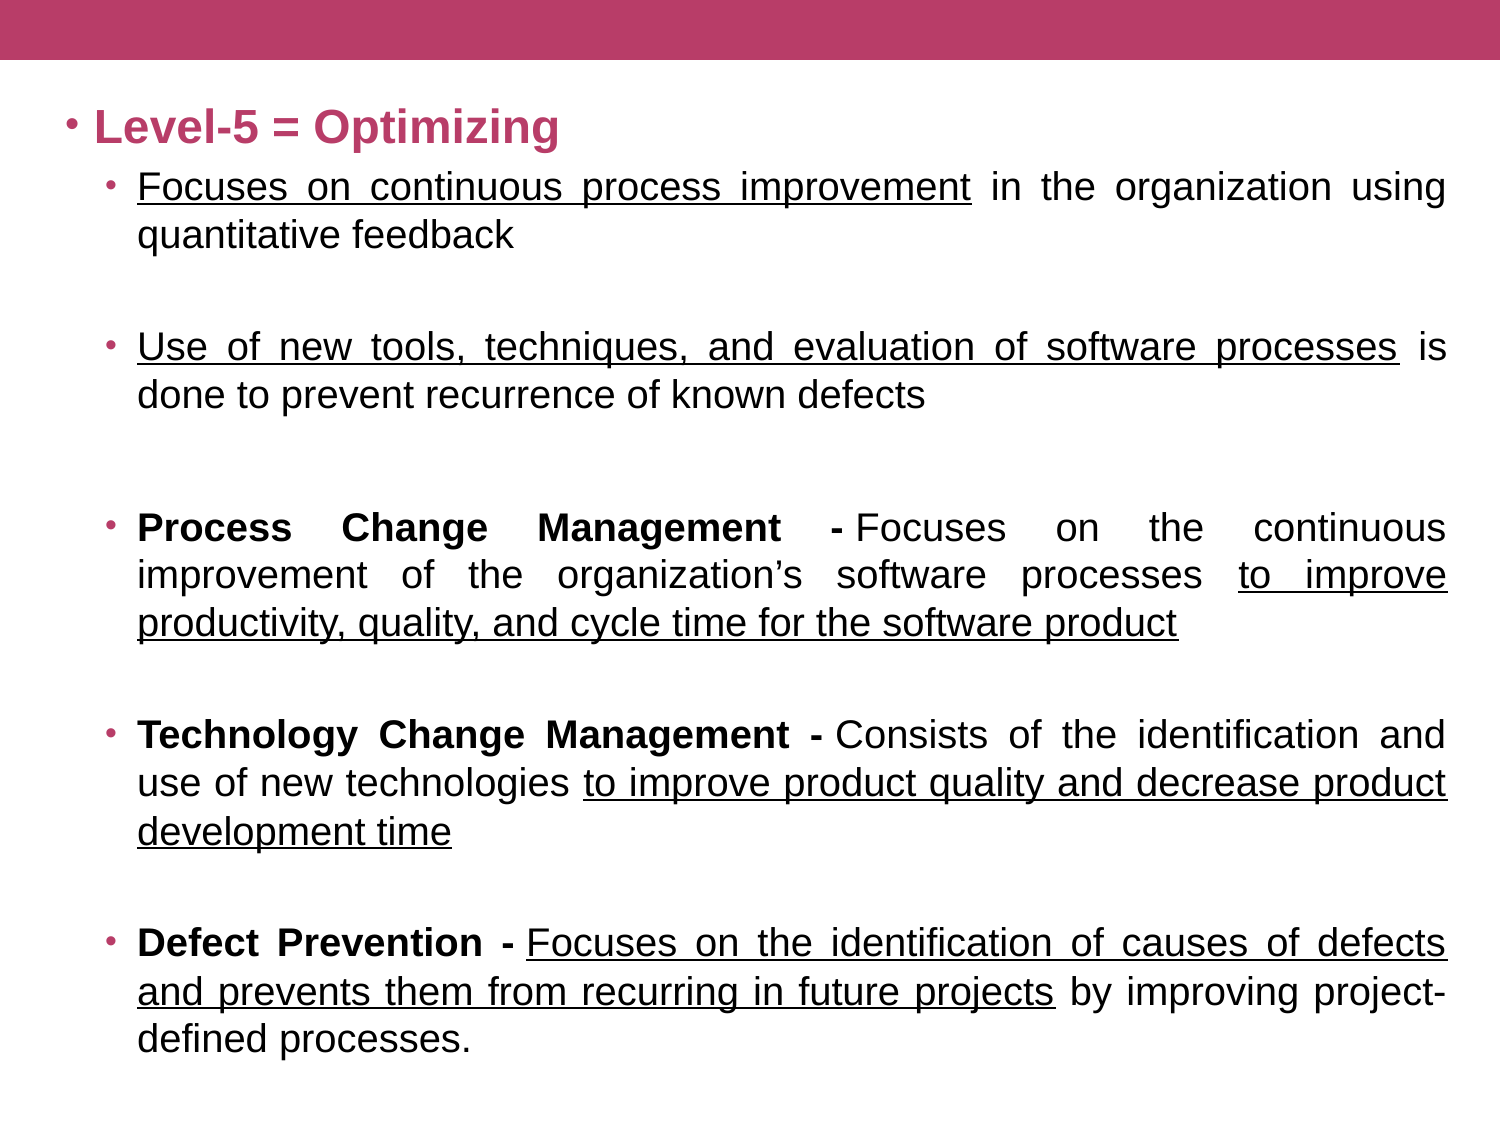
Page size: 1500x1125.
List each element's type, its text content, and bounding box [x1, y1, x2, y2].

list Level-5 = Optimizing Focuses on continuous process improvement in the organization using quantitative feedback Use of new tools, techniques, and evaluation of software processes is done to prevent recurrence of known defects Process Change Management - Focuses on the continuous improvement of the organization’s software processes to improve productivity, quality, and cycle time for the software product Technology Change Management - Consists of the identification and use of new technologies to improve product quality and decrease product development time Defect Prevention - Focuses on the identification of causes of defects and prevents them from recurring in future projects by improving project-defined processes. [50, 87, 1463, 1075]
